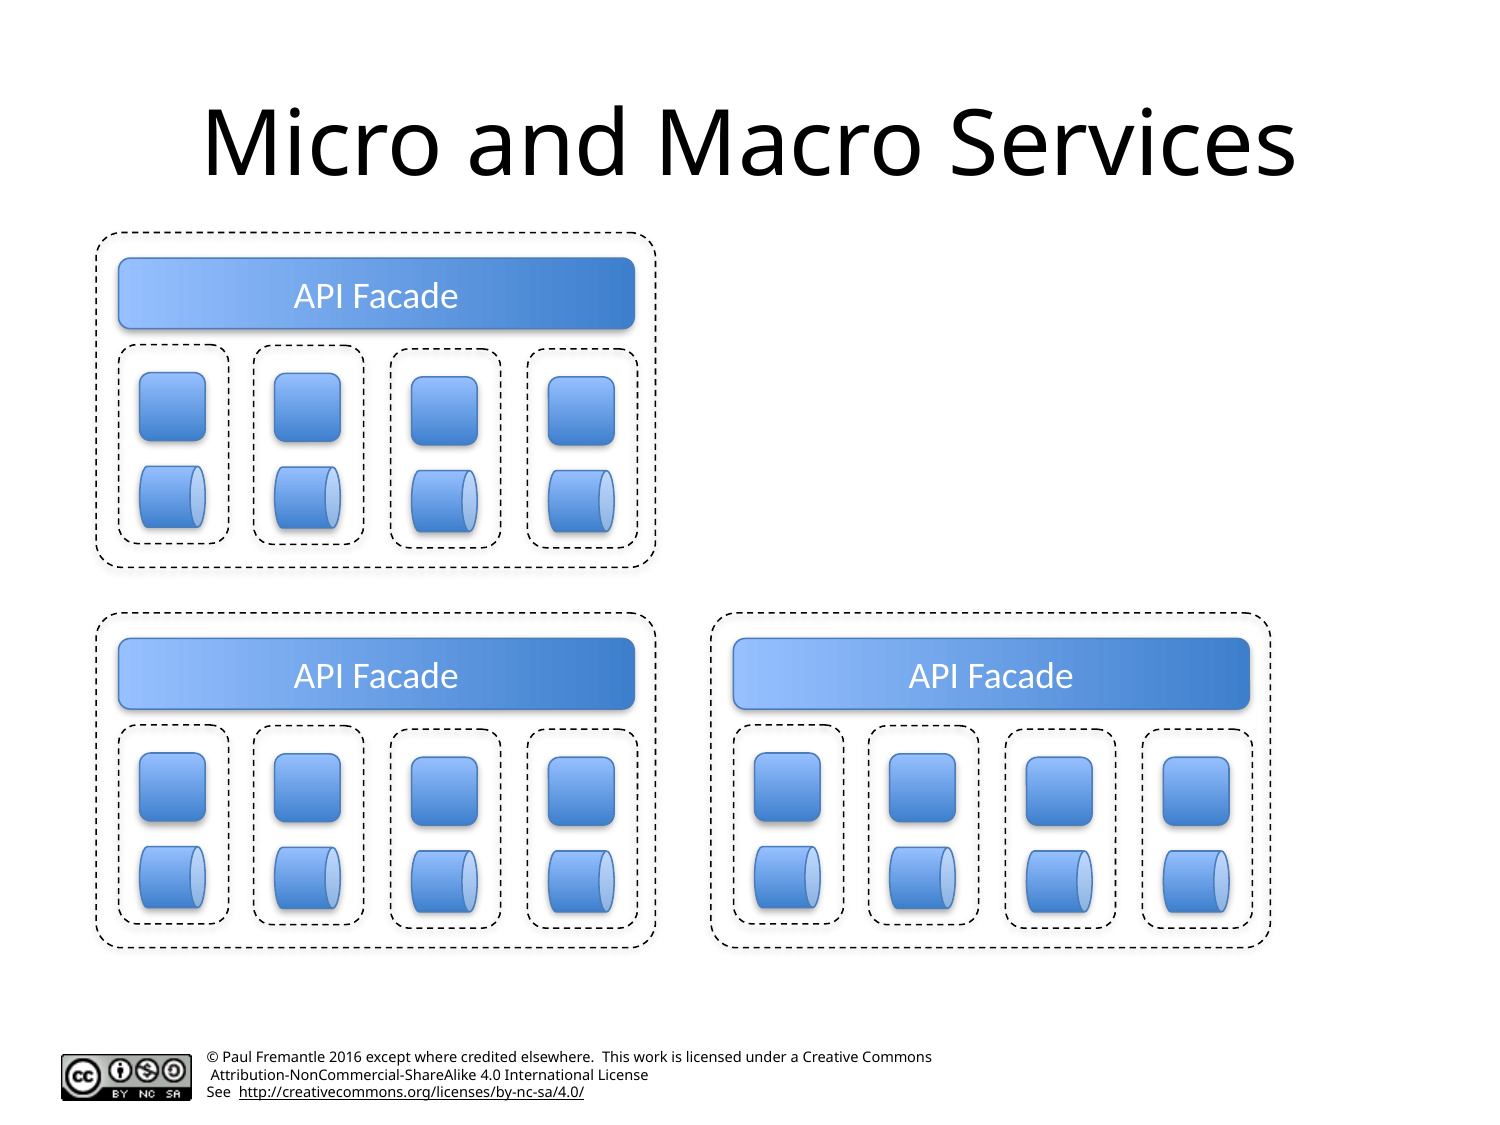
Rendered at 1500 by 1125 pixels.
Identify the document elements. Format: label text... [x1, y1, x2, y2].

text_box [823, 500, 1159, 1061]
title Micro and Macro Services [75, 45, 1425, 233]
picture [61, 1054, 192, 1101]
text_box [208, 119, 544, 680]
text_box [208, 688, 544, 1061]
